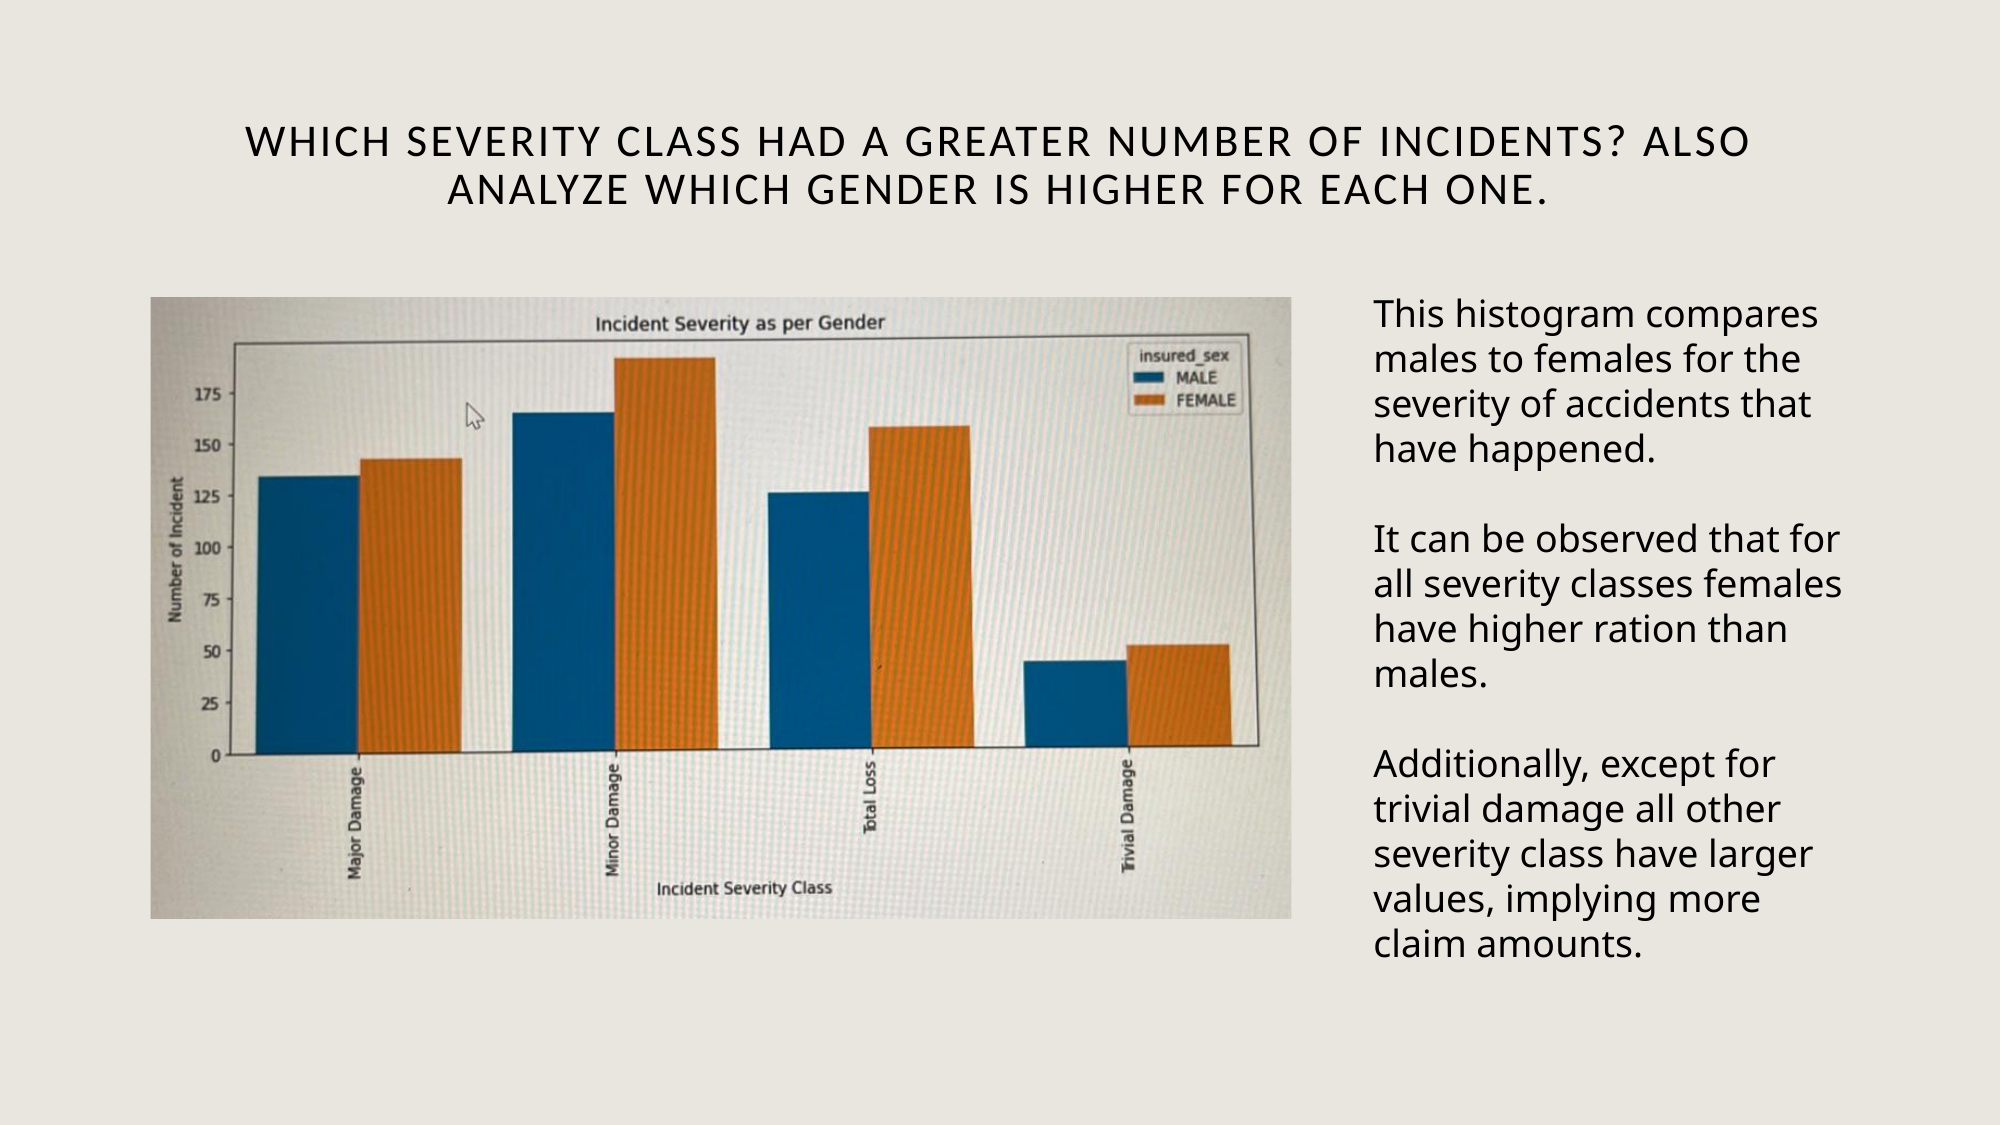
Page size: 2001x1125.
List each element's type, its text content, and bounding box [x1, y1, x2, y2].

text_box This histogram compares males to females for the severity of accidents that have happened. It can be observed that for all severity classes females have higher ration than males. Additionally, except for trivial damage all other severity class have larger values, implying more claim amounts. [1358, 282, 1876, 972]
title Which severity class had a greater number of incidents? Also analyze which gender is higher for each one. [137, 59, 1863, 278]
picture [150, 297, 1292, 919]
